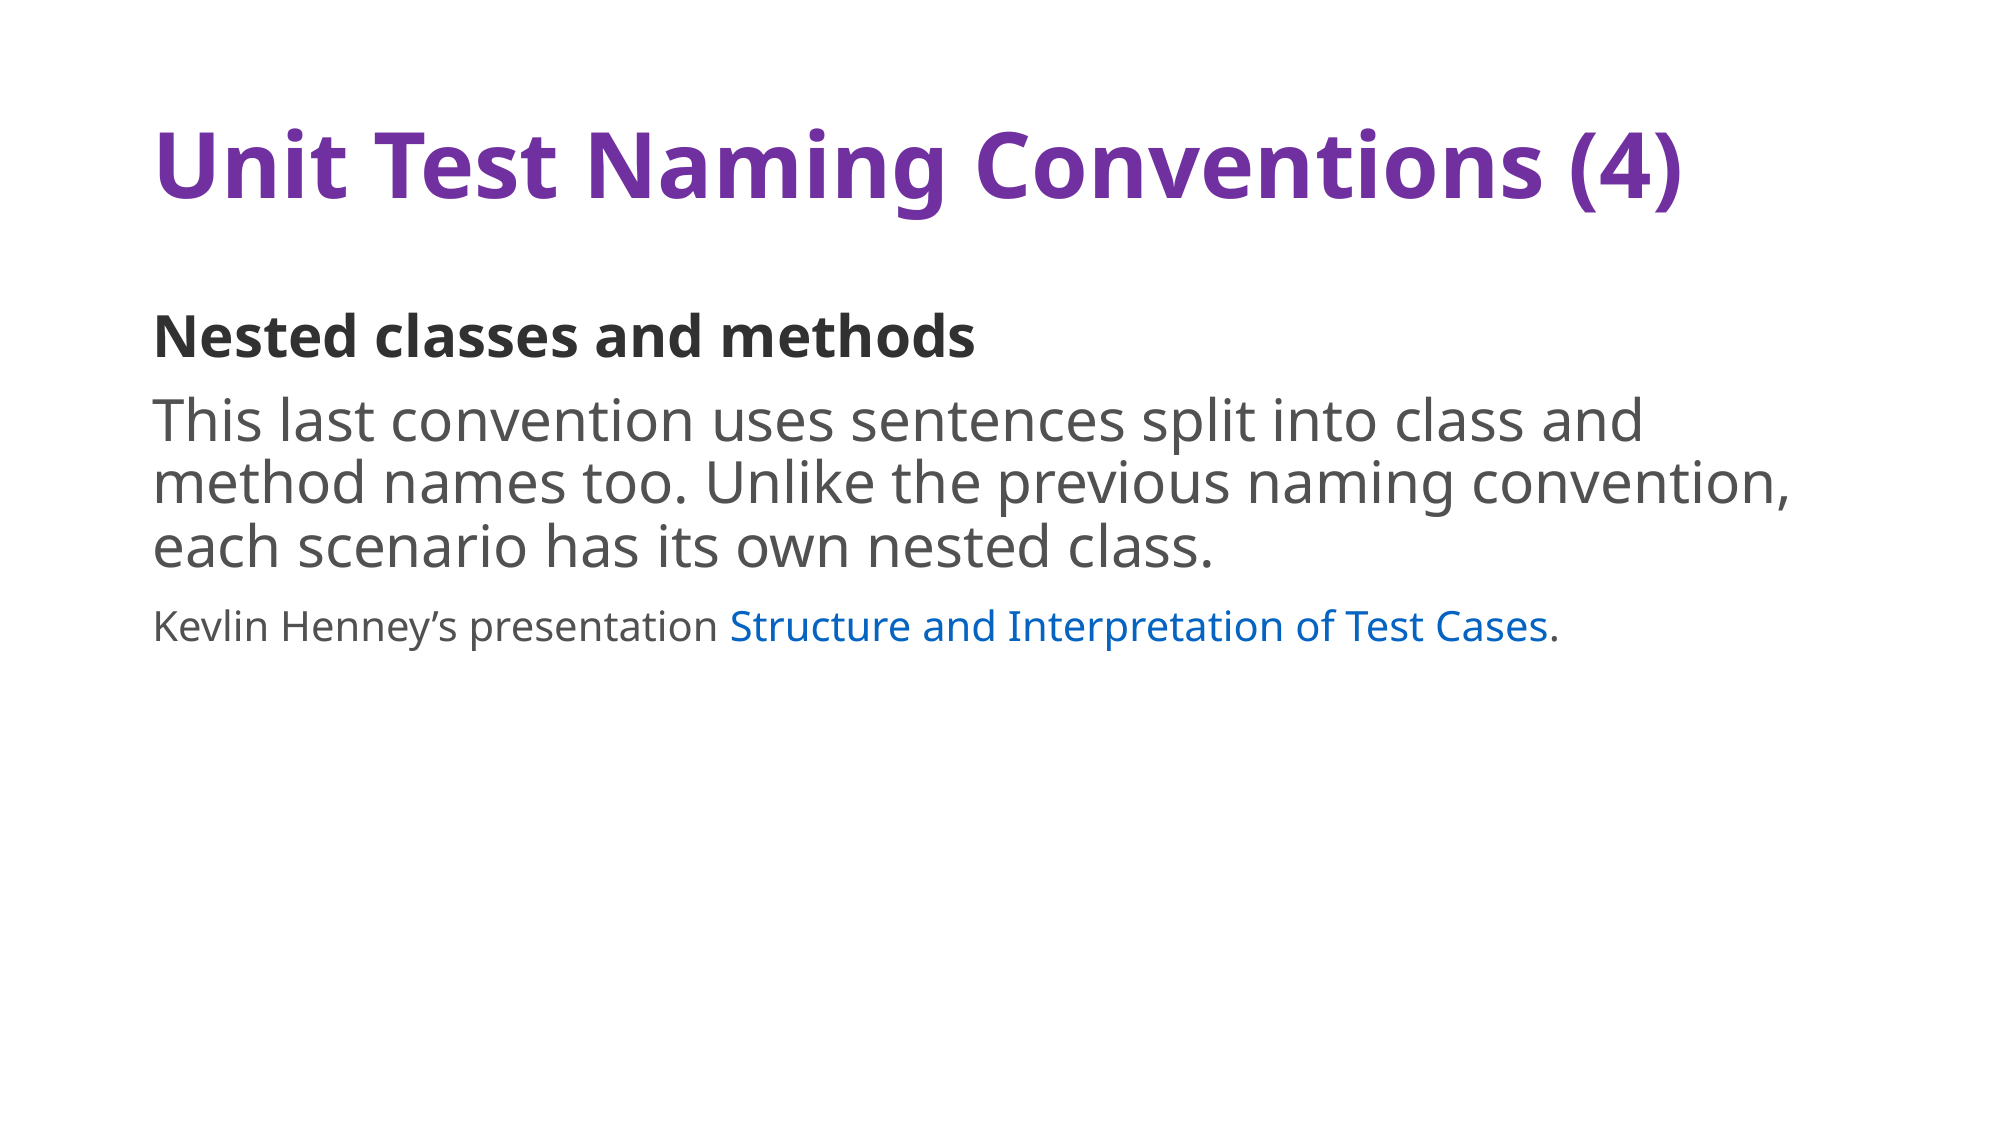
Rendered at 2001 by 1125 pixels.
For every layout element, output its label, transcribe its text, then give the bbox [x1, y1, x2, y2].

list Nested classes and methods This last convention uses sentences split into class and method names too. Unlike the previous naming convention, each scenario has its own nested class. Kevlin Henney’s presentation Structure and Interpretation of Test Cases. [137, 299, 1863, 1014]
title Unit Test Naming Conventions (4) [137, 59, 1863, 278]
